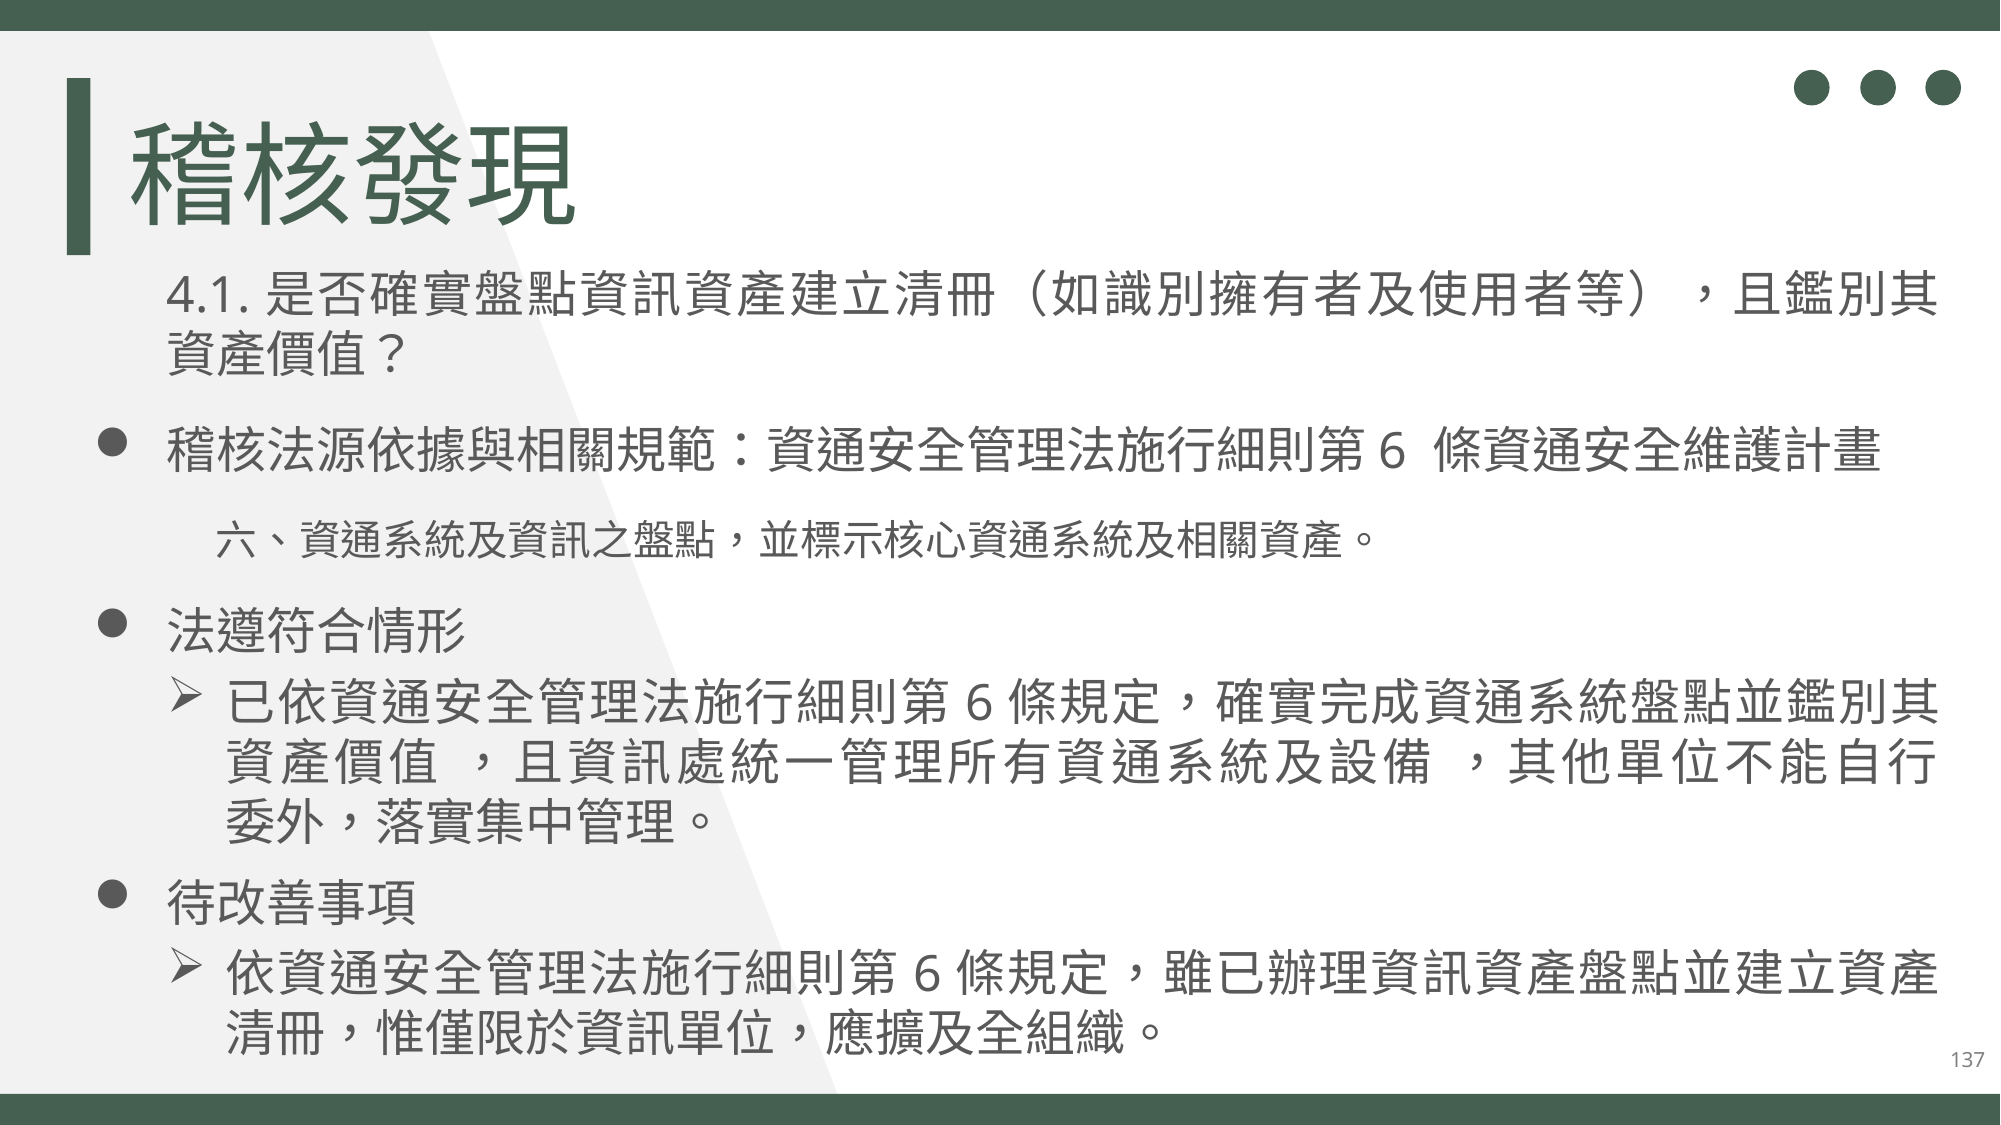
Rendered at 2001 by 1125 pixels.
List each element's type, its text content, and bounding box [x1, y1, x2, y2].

text_box 137 [1692, 1039, 2000, 1083]
text_box 稽核發現 [113, 96, 1839, 255]
text_box 4.1.是否確實盤點資訊資產建立清冊（如識別擁有者及使用者等），且鑑別其 資產價值？ 稽核法源依據與相關規範：資通安全管理法施行細則第6 條資通安全維護計畫 六、資通系統及資訊之盤點，並標示核心資通系統及相關資產。 法遵符合情形 已依資通安全管理法施行細則第6條規定，確實完成資通系統盤點並鑑別其 資產價值 ，且資訊處統一管理所有資通系統及設備 ，其他單位不能自行 委外，落實集中管理。 待改善事項 依資通安全管理法施行細則第6條規定，雖已辦理資訊資產盤點並建立資產 清冊，惟僅限於資訊單位，應擴及全組織。 [78, 255, 1957, 1071]
